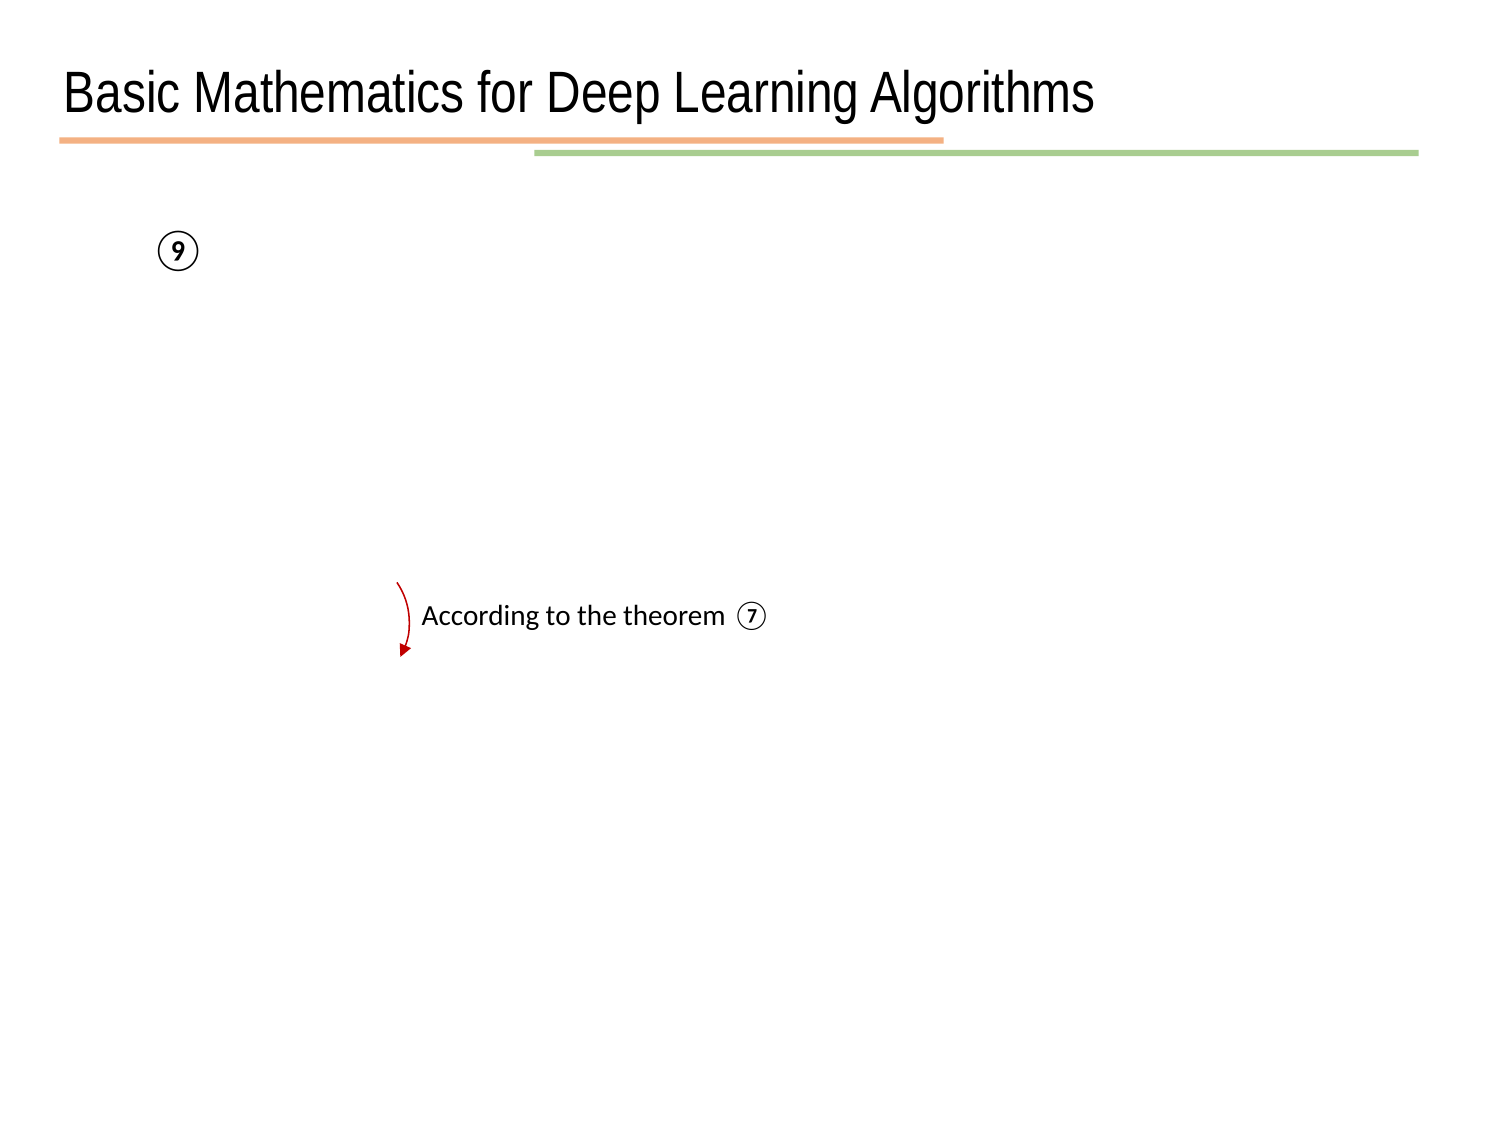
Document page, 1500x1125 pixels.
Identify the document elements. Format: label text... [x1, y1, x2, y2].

text_box [338, 582, 412, 657]
text_box According to the theorem ⑦ [406, 589, 786, 639]
text_box Basic Mathematics for Deep Learning Algorithms [49, 11, 1451, 132]
